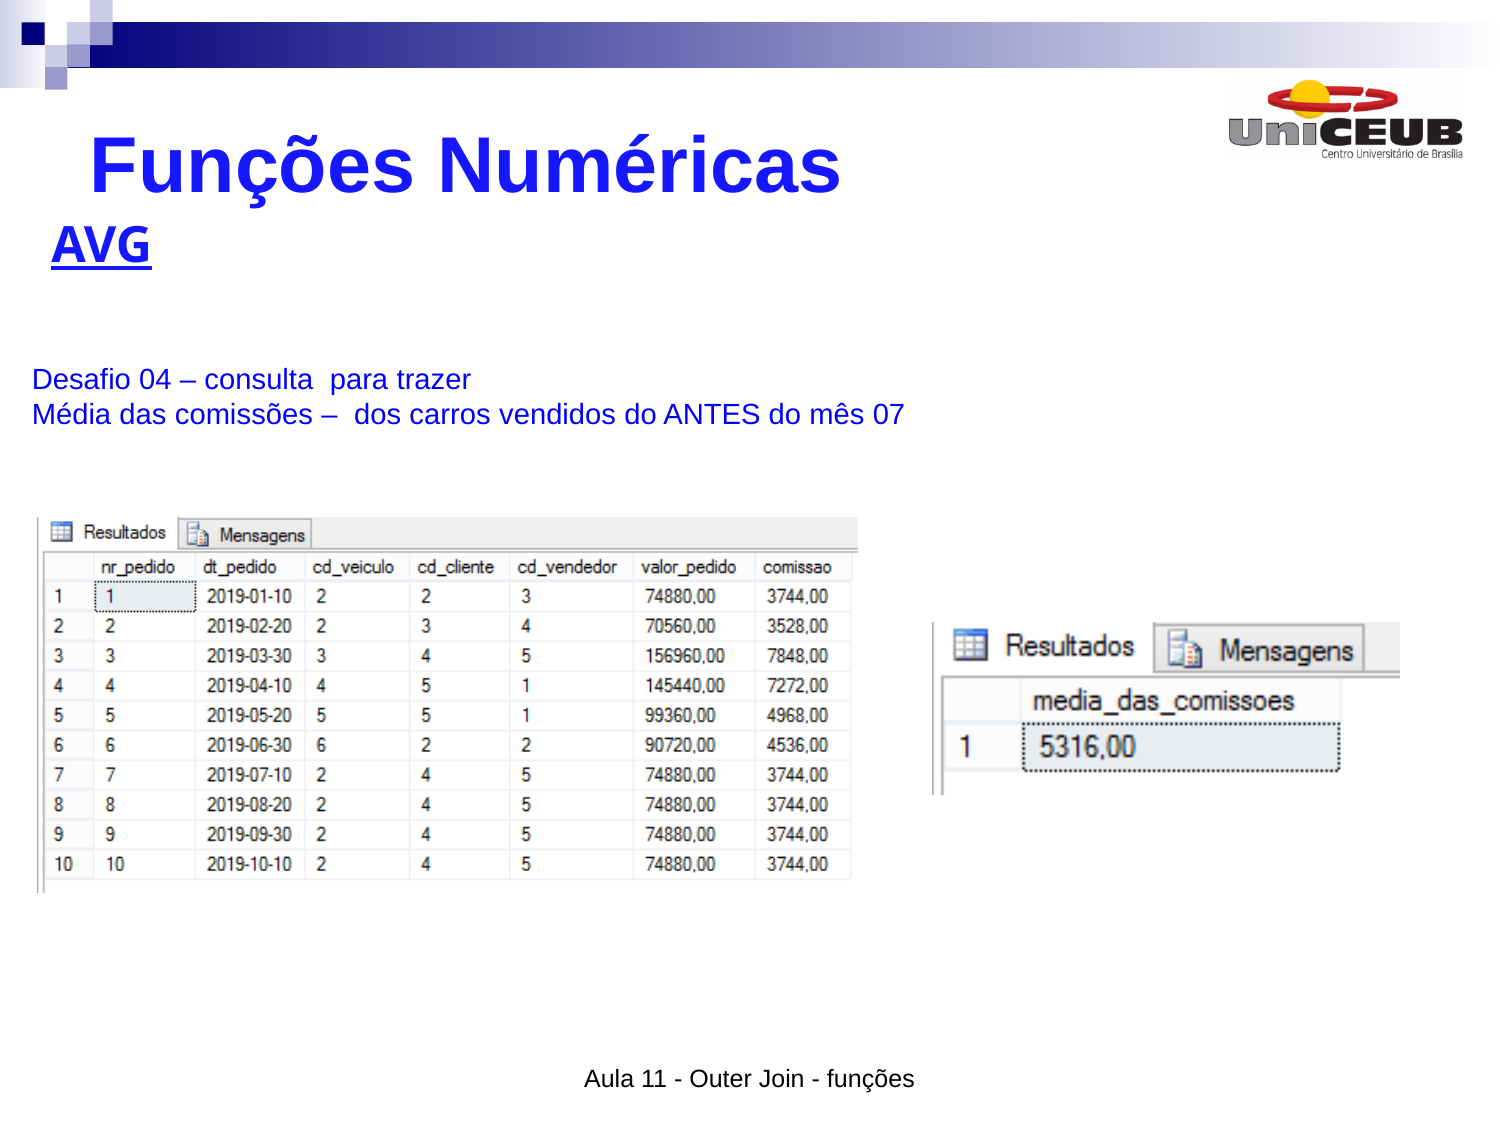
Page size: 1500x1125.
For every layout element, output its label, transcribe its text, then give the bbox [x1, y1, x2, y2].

picture [1227, 77, 1464, 160]
footer Aula 11 - Outer Join - funções [512, 1025, 988, 1100]
title Funções Numéricas [74, 114, 1425, 209]
text_box Desafio 04 – consulta para trazer Média das comissões – dos carros vendidos do ANTES do mês 07 [16, 353, 1379, 439]
picture [932, 622, 1400, 795]
picture [36, 517, 858, 894]
text_box AVG [37, 205, 1400, 342]
